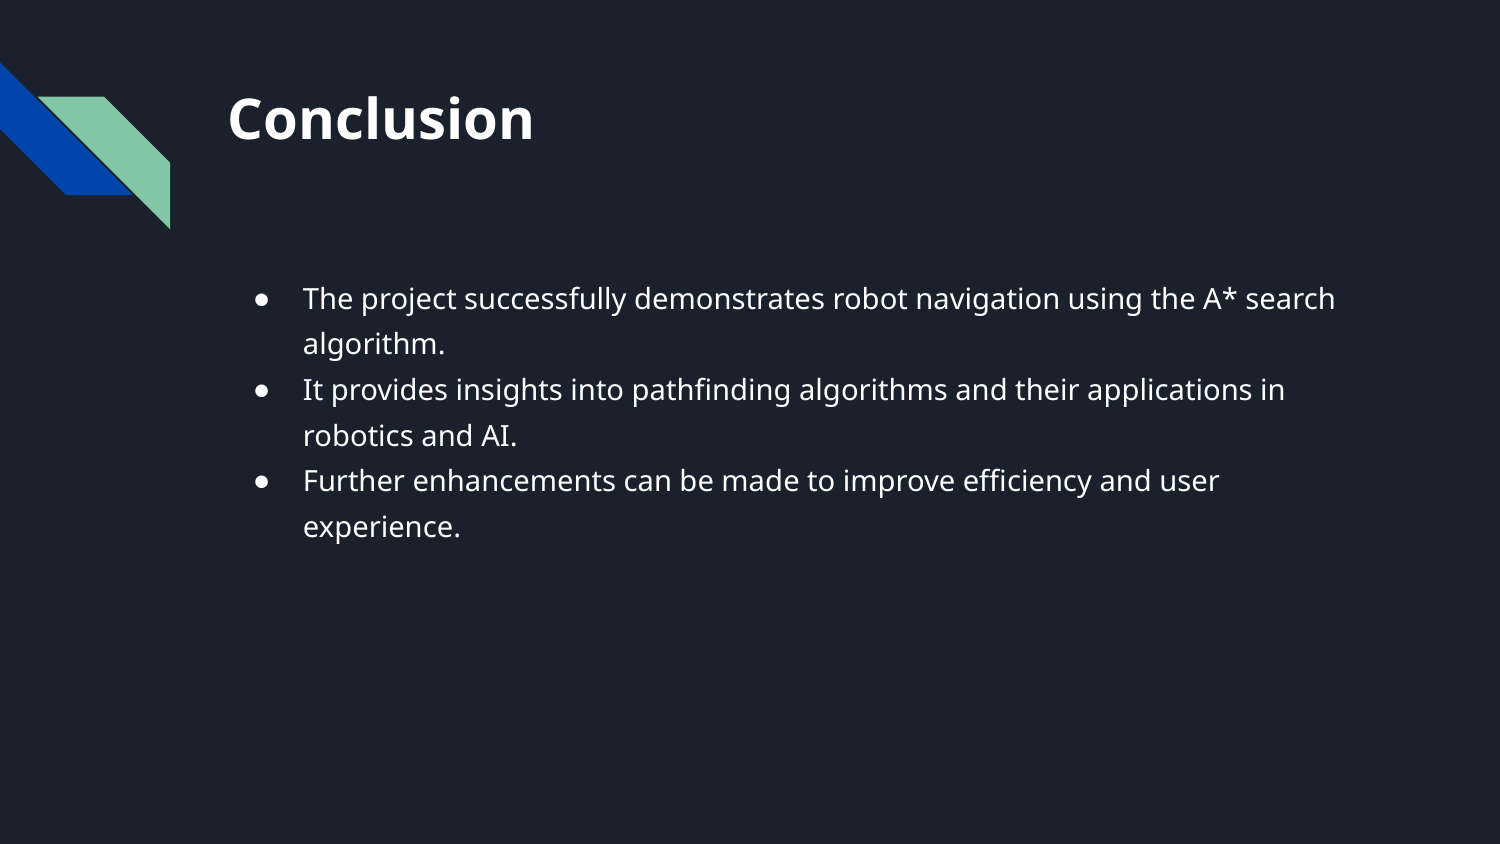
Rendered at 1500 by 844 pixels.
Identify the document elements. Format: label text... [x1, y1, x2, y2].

list The project successfully demonstrates robot navigation using the A* search algorithm. It provides insights into pathfinding algorithms and their applications in robotics and AI. Further enhancements can be made to improve efficiency and user experience. [212, 257, 1368, 735]
title Conclusion [212, 64, 1368, 215]
